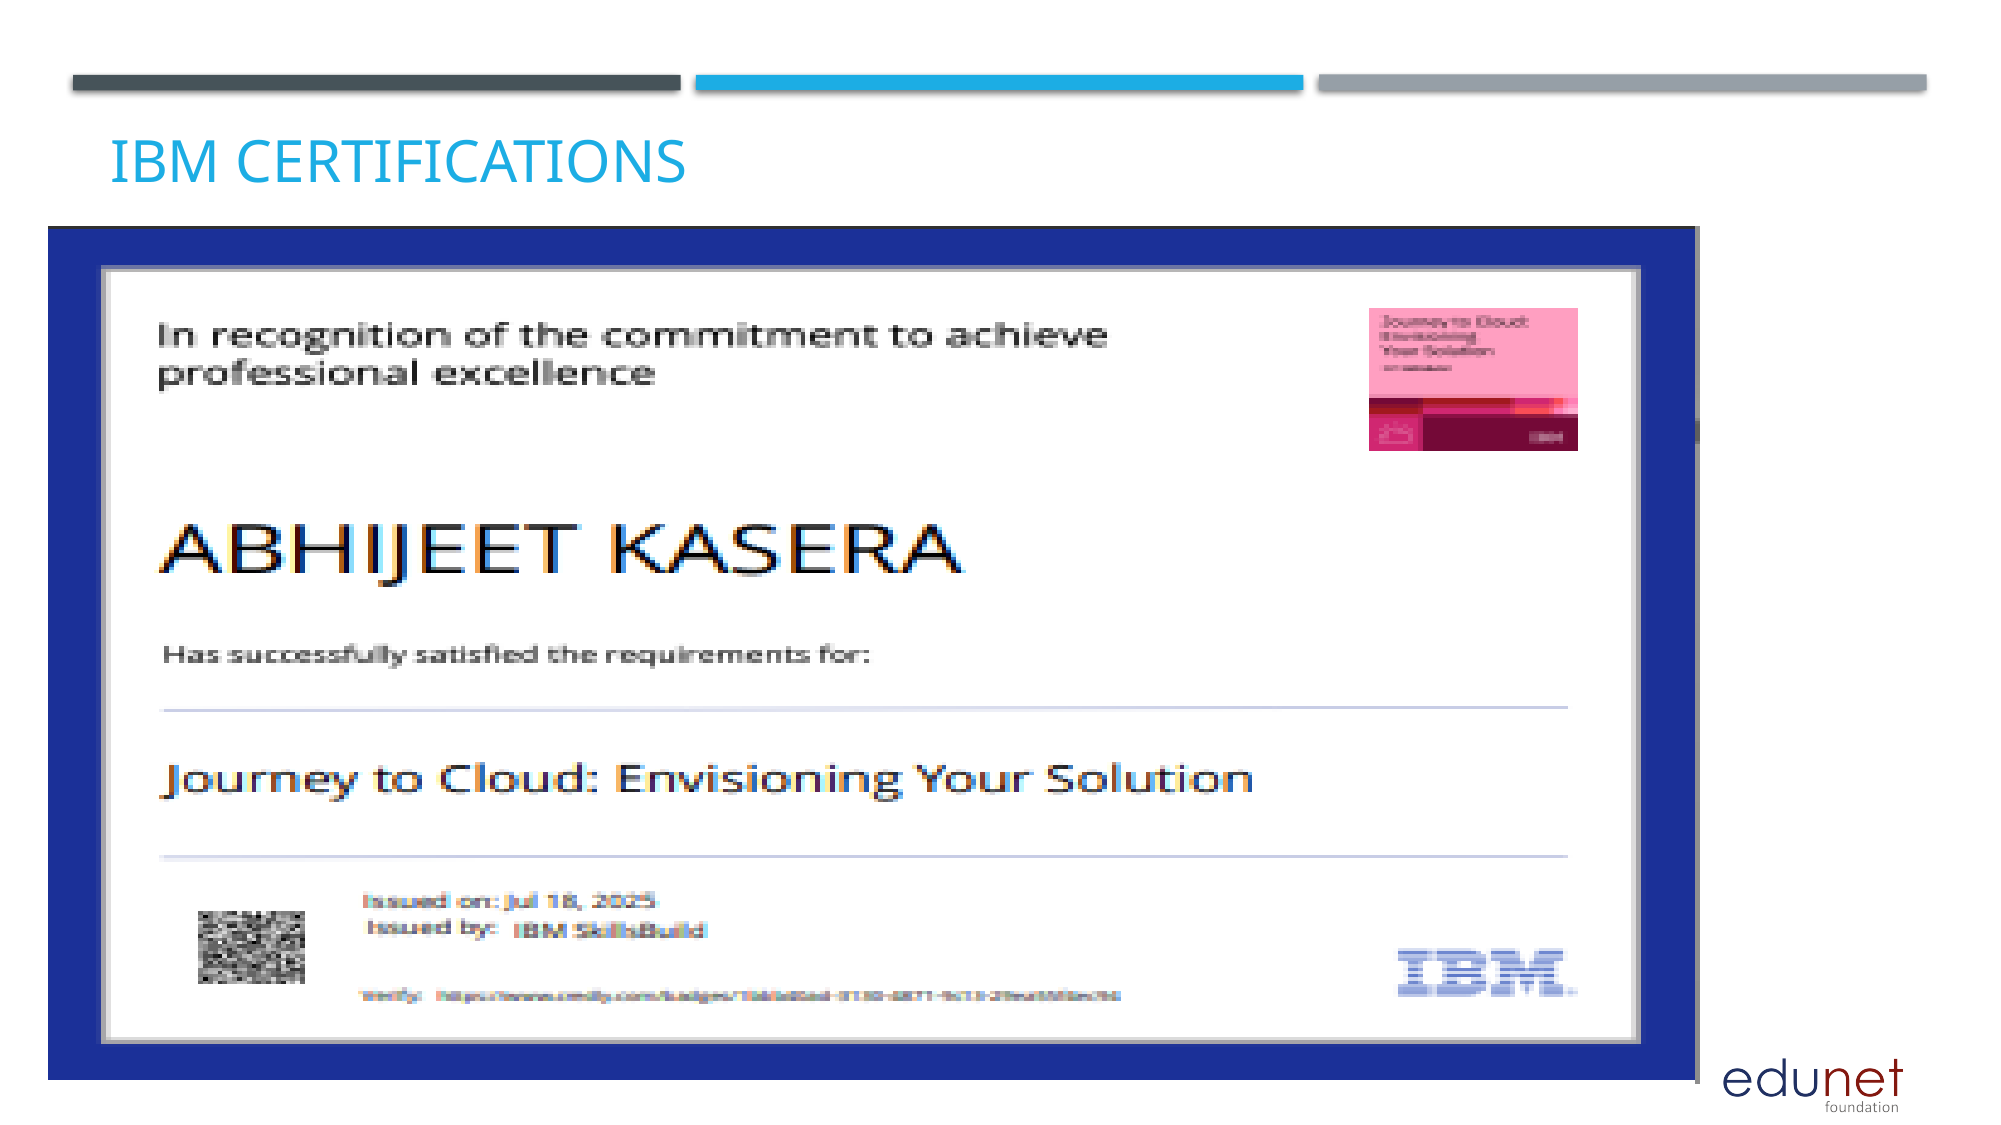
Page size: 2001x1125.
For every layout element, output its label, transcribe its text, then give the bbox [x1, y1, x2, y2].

title IBM Certifications [95, 115, 1905, 203]
list Screenshot/ credly certificate( Journey to Cloud) [95, 213, 1905, 981]
picture [1719, 1056, 1905, 1116]
picture [47, 225, 1701, 1084]
